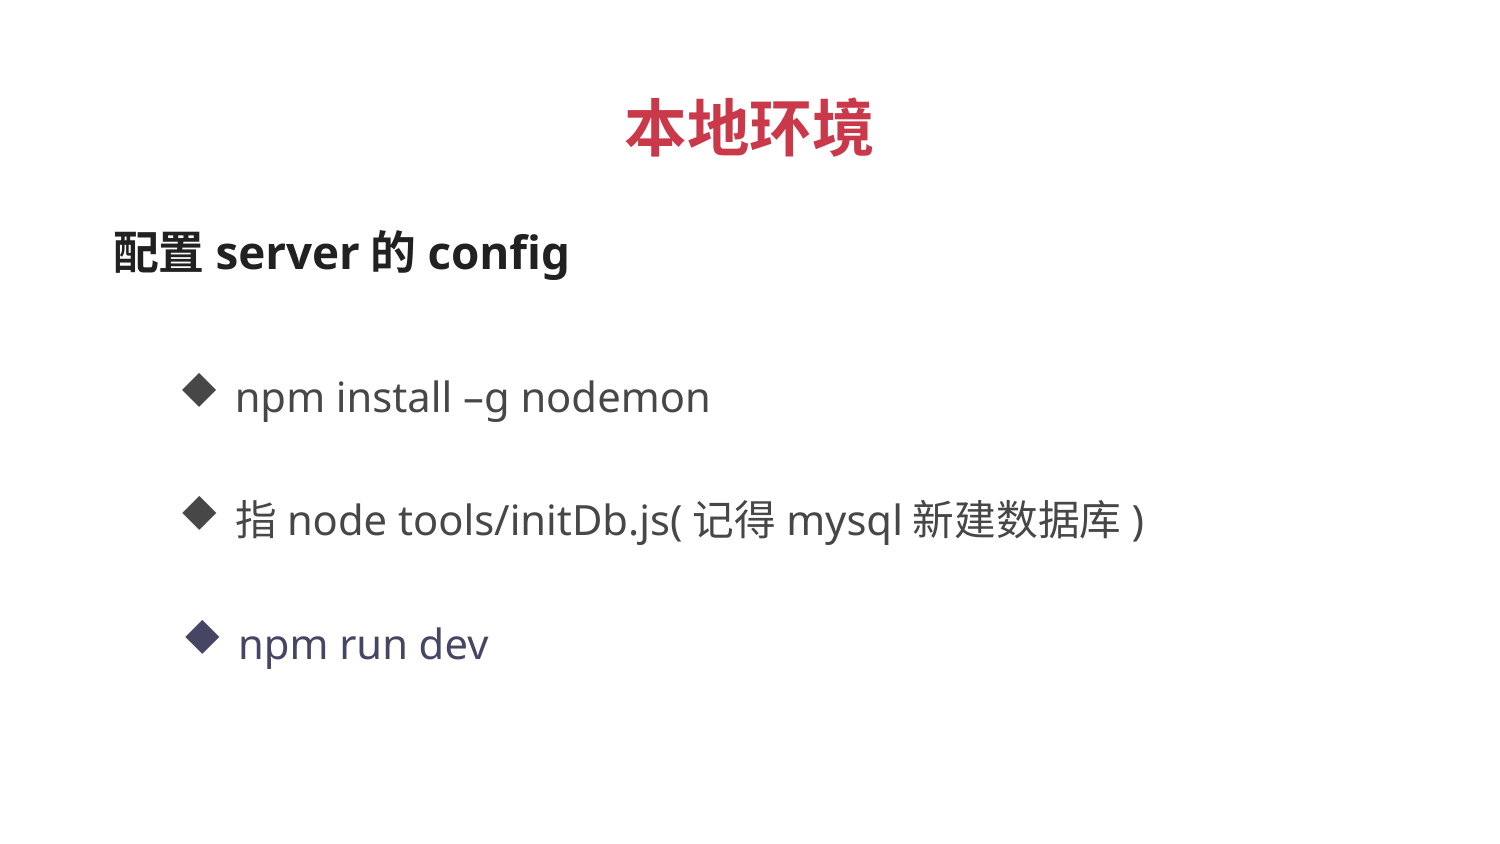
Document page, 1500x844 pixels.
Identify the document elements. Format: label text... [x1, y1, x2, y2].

text_box 指node tools/initDb.js(记得mysql新建数据库) [89, 486, 1495, 552]
text_box 本地环境 [0, 81, 1500, 172]
text_box npm install –g nodemon [88, 363, 1494, 428]
list 配置server的config [76, 208, 1427, 293]
text_box npm run dev [91, 610, 1497, 675]
